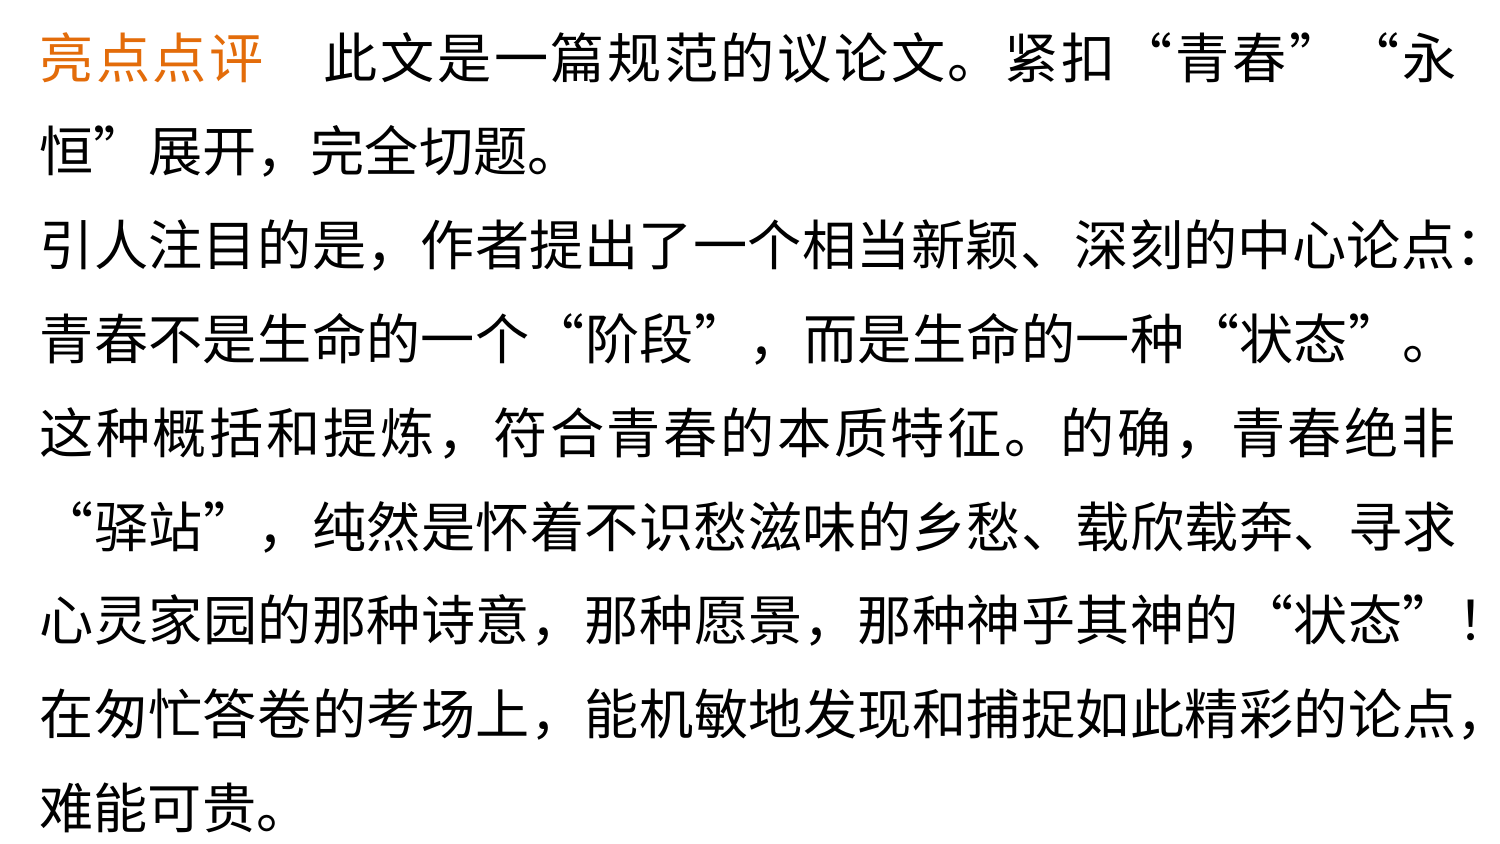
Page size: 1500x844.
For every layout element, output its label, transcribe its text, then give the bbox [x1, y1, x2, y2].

text_box 亮点点评 此文是一篇规范的议论文。紧扣“青春”“永恒”展开，完全切题。 引人注目的是，作者提出了一个相当新颖、深刻的中心论点：青春不是生命的一个“阶段”，而是生命的一种“状态”。这种概括和提炼，符合青春的本质特征。的确，青春绝非“驿站”，纯然是怀着不识愁滋味的乡愁、载欣载奔、寻求心灵家园的那种诗意，那种愿景，那种神乎其神的“状态”！在匆忙答卷的考场上，能机敏地发现和捕捉如此精彩的论点，难能可贵。 [24, 0, 1472, 844]
